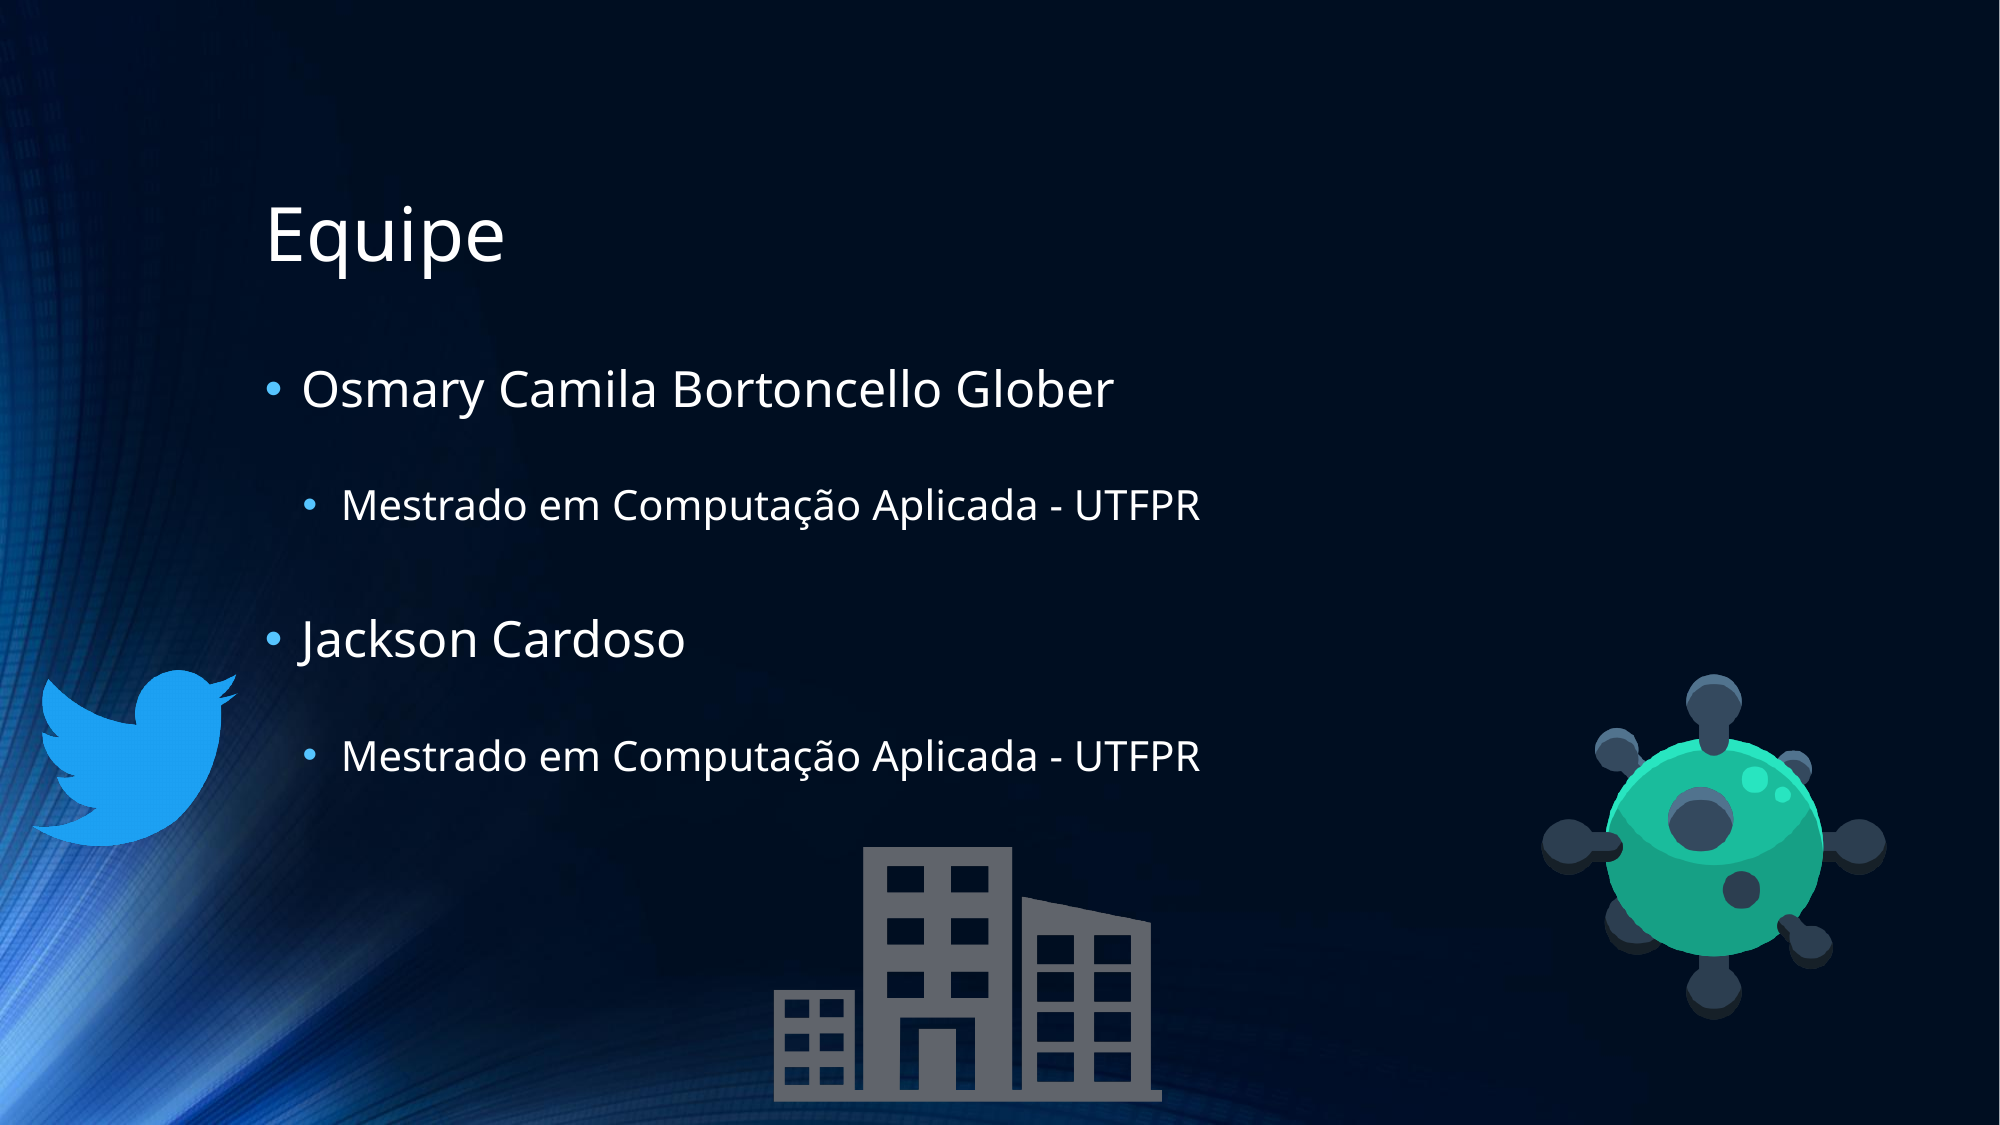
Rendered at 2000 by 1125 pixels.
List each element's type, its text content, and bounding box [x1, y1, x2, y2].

title Equipe [249, 62, 1750, 288]
list Osmary Camila Bortoncello Glober Mestrado em Computação Aplicada - UTFPR Jackson Cardoso Mestrado em Computação Aplicada - UTFPR [249, 312, 1749, 988]
picture [0, 0, 2000, 1125]
